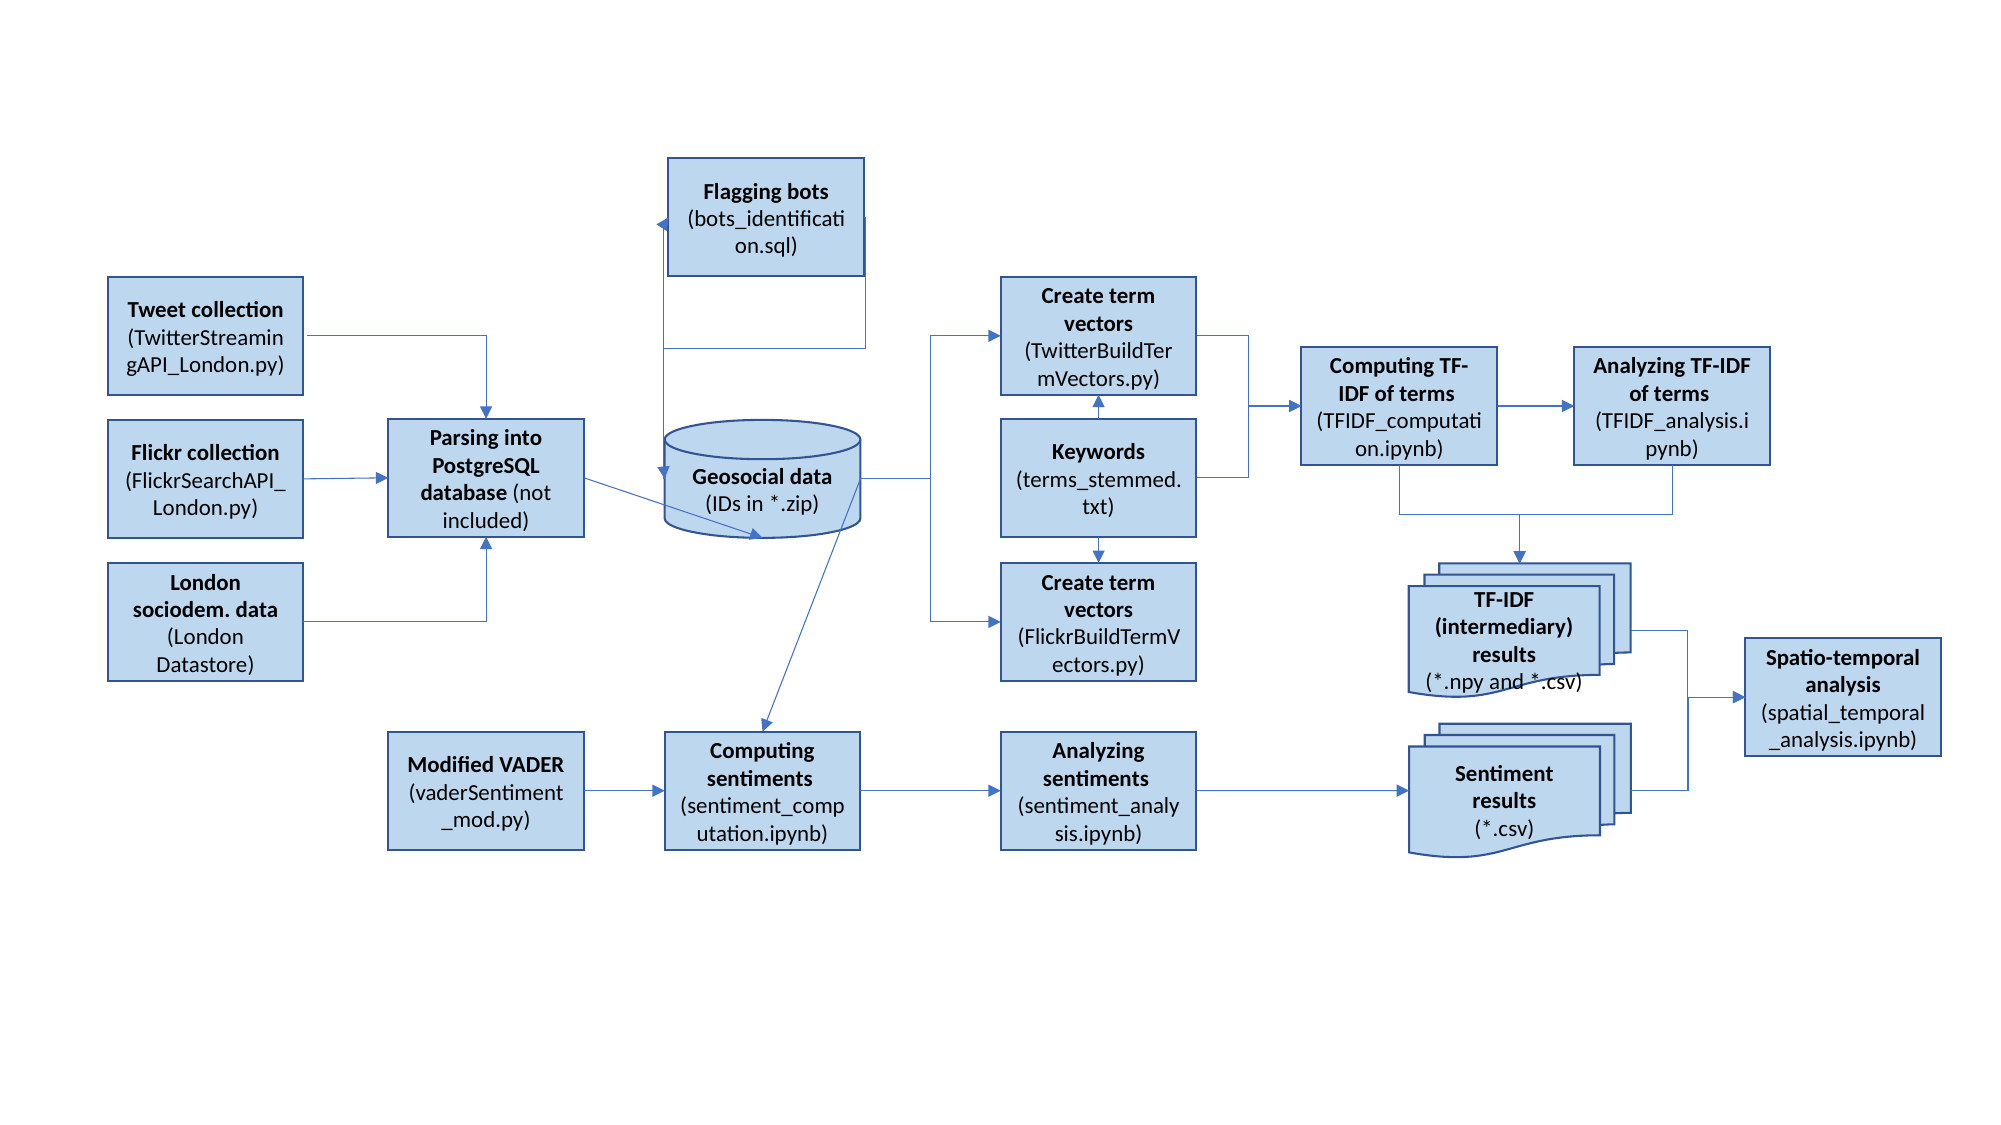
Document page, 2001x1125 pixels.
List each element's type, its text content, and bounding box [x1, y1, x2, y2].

text_box Spatio-temporal analysis (spatial_temporal_analysis.ipynb) [1746, 637, 1942, 757]
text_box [860, 335, 1001, 478]
text_box Create term vectors (TwitterBuildTermVectors.py) [1000, 276, 1197, 396]
text_box Analyzing sentiments (sentiment_analysis.ipynb) [1000, 731, 1197, 851]
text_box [303, 536, 487, 622]
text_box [306, 335, 487, 419]
text_box Analyzing TF-IDF of terms (TFIDF_analysis.ipynb) [1573, 346, 1771, 466]
text_box TF-IDF (intermediary) results (*.npy and *.csv) [1407, 562, 1632, 698]
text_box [1630, 697, 1746, 791]
text_box Keywords (terms_stemmed.txt) [1001, 418, 1197, 538]
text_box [762, 217, 865, 420]
text_box Flickr collection (FlickrSearchAPI_London.py) [107, 419, 304, 539]
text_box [1196, 335, 1302, 406]
text_box Modified VADER (vaderSentiment_mod.py) [387, 731, 585, 851]
text_box Sentiment results (*.csv) [1408, 722, 1632, 859]
text_box Create term vectors (FlickrBuildTermVectors.py) [1000, 562, 1197, 682]
text_box Parsing into PostgreSQL database (not included) [387, 418, 585, 538]
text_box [614, 271, 762, 366]
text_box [1554, 445, 1653, 583]
text_box Geosocial data (IDs in *.zip) [663, 418, 860, 539]
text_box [860, 478, 1001, 622]
text_box Flagging bots (bots_identification.sql) [667, 157, 865, 271]
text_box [1630, 630, 1746, 697]
text_box Computing TF-IDF of terms (TFIDF_computation.ipynb) [1302, 346, 1498, 466]
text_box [1417, 446, 1517, 582]
text_box Computing sentiments (sentiment_computation.ipynb) [664, 731, 861, 851]
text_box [1196, 406, 1302, 478]
text_box Tweet collection (TwitterStreamingAPI_London.py) [107, 276, 304, 396]
text_box London sociodem. data (London Datastore) [107, 562, 304, 682]
